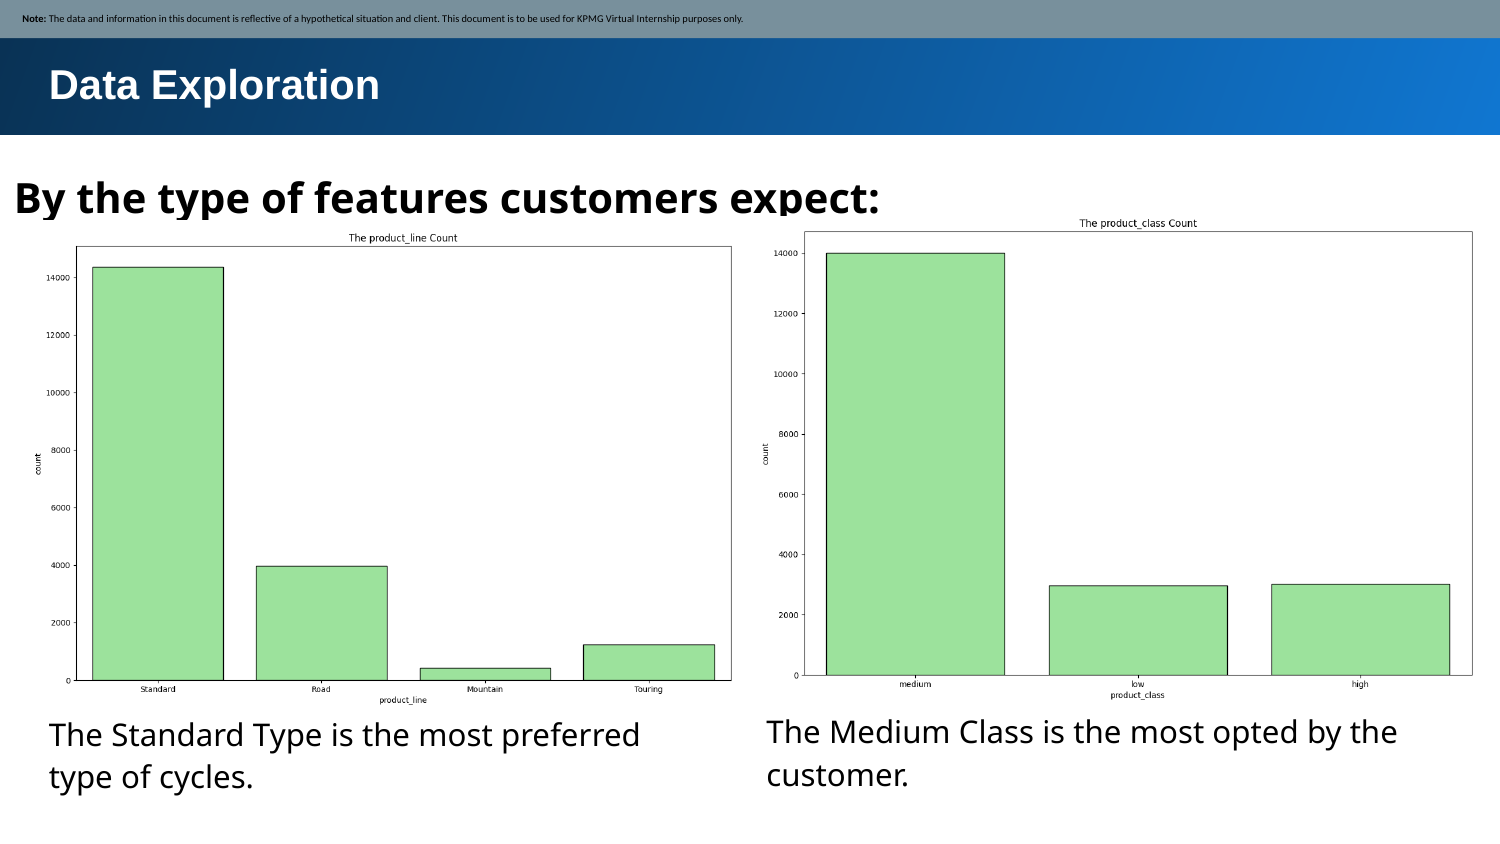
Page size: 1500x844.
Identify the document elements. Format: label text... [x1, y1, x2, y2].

text_box By the type of features customers expect: [0, 149, 1405, 237]
text_box [0, 39, 1500, 135]
text_box The Medium Class is the most opted by the customer. [751, 703, 1430, 808]
text_box The Standard Type is the most preferred type of cycles. [33, 714, 712, 811]
picture [31, 220, 744, 706]
text_box Note: The data and information in this document is reflective of a hypothetical situation and client. This document is to be used for KPMG Virtual Internship purposes only. [0, 0, 1500, 39]
picture [756, 215, 1481, 701]
text_box Data Exploration [33, 43, 1439, 124]
